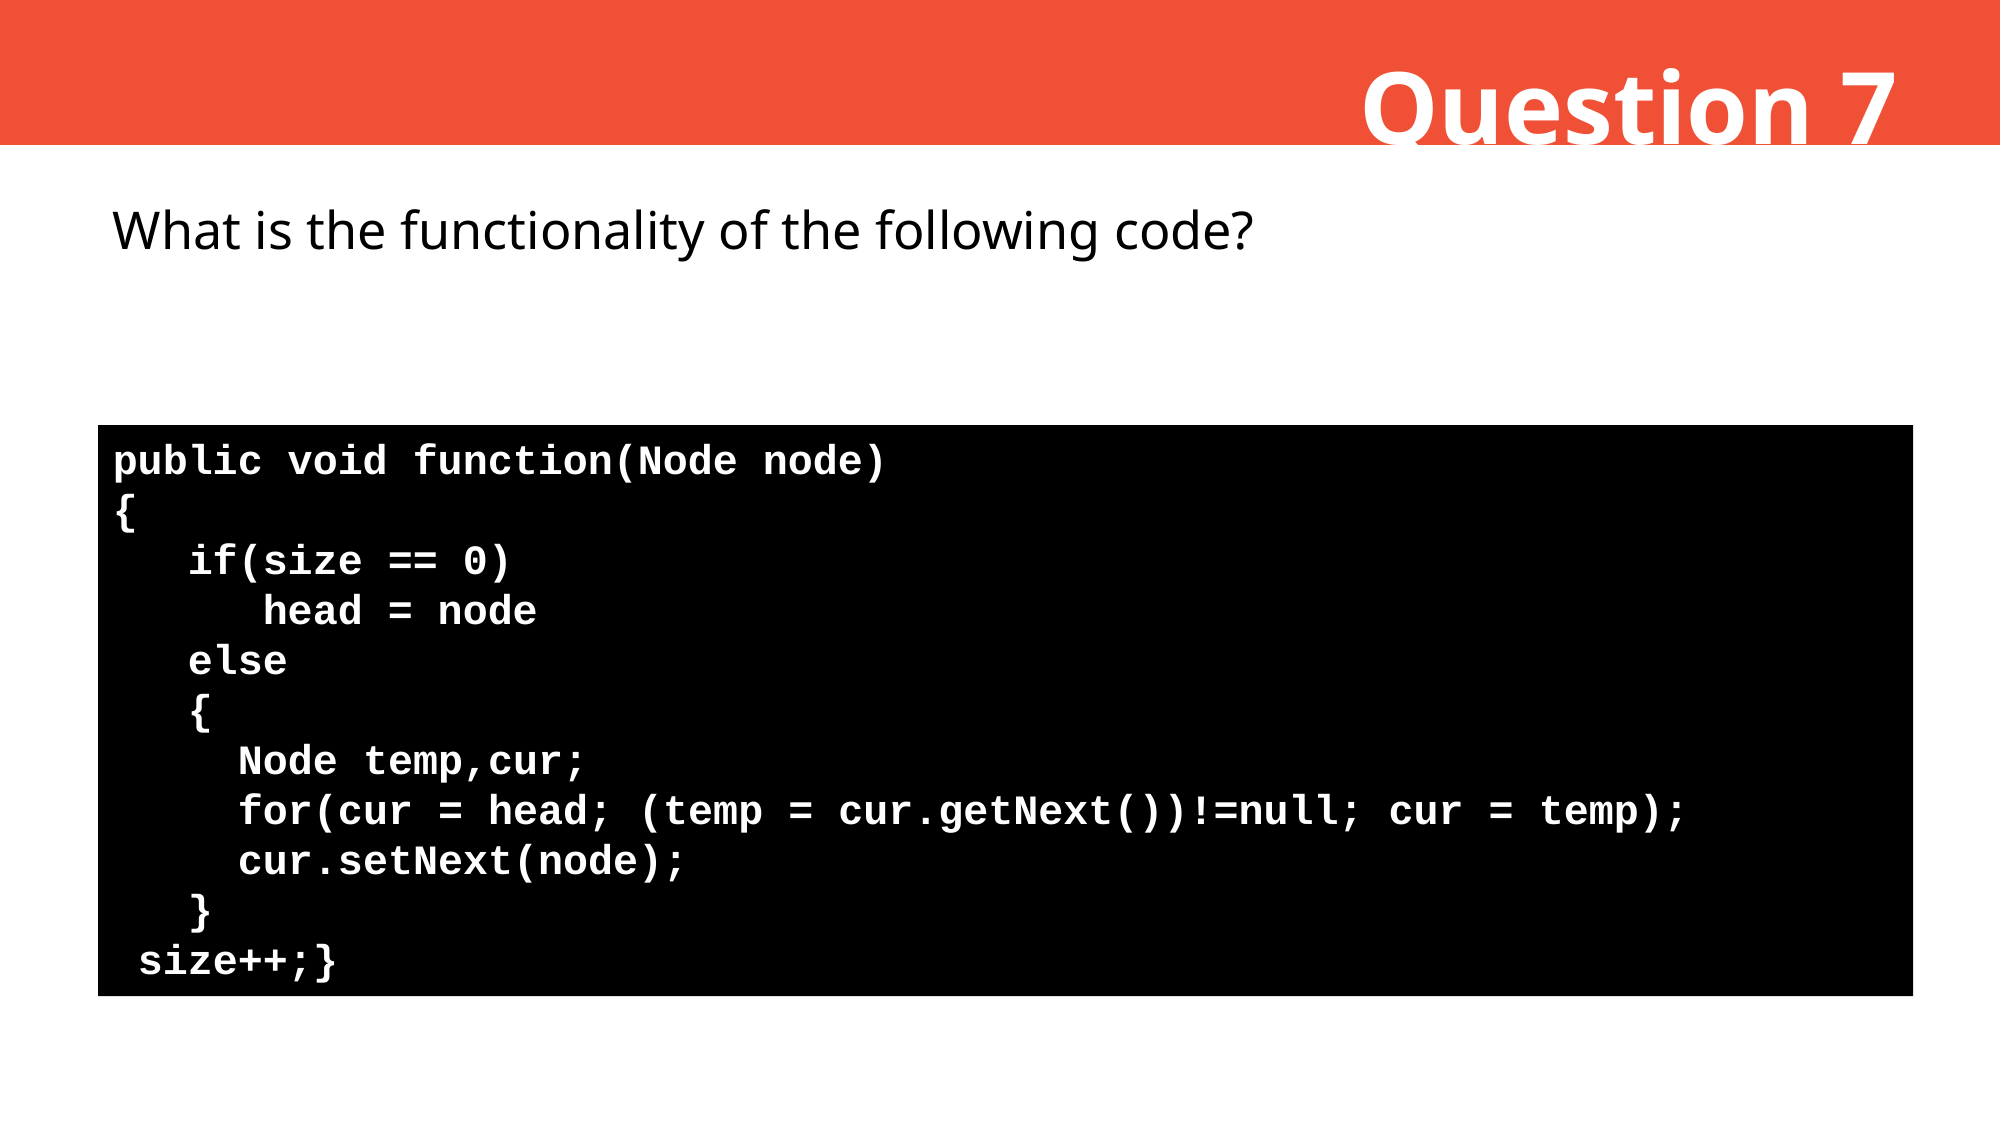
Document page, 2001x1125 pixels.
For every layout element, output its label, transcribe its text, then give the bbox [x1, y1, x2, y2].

text_box What is the functionality of the following code? [98, 189, 1895, 267]
text_box public void function(Node node) { if(size == 0) head = node else { Node temp,cur; for(cur = head; (temp = cur.getNext())!=null; cur = temp); cur.setNext(node); } size++;} [96, 423, 1915, 998]
text_box [0, 0, 2000, 147]
text_box Question 7 [638, 37, 1914, 173]
